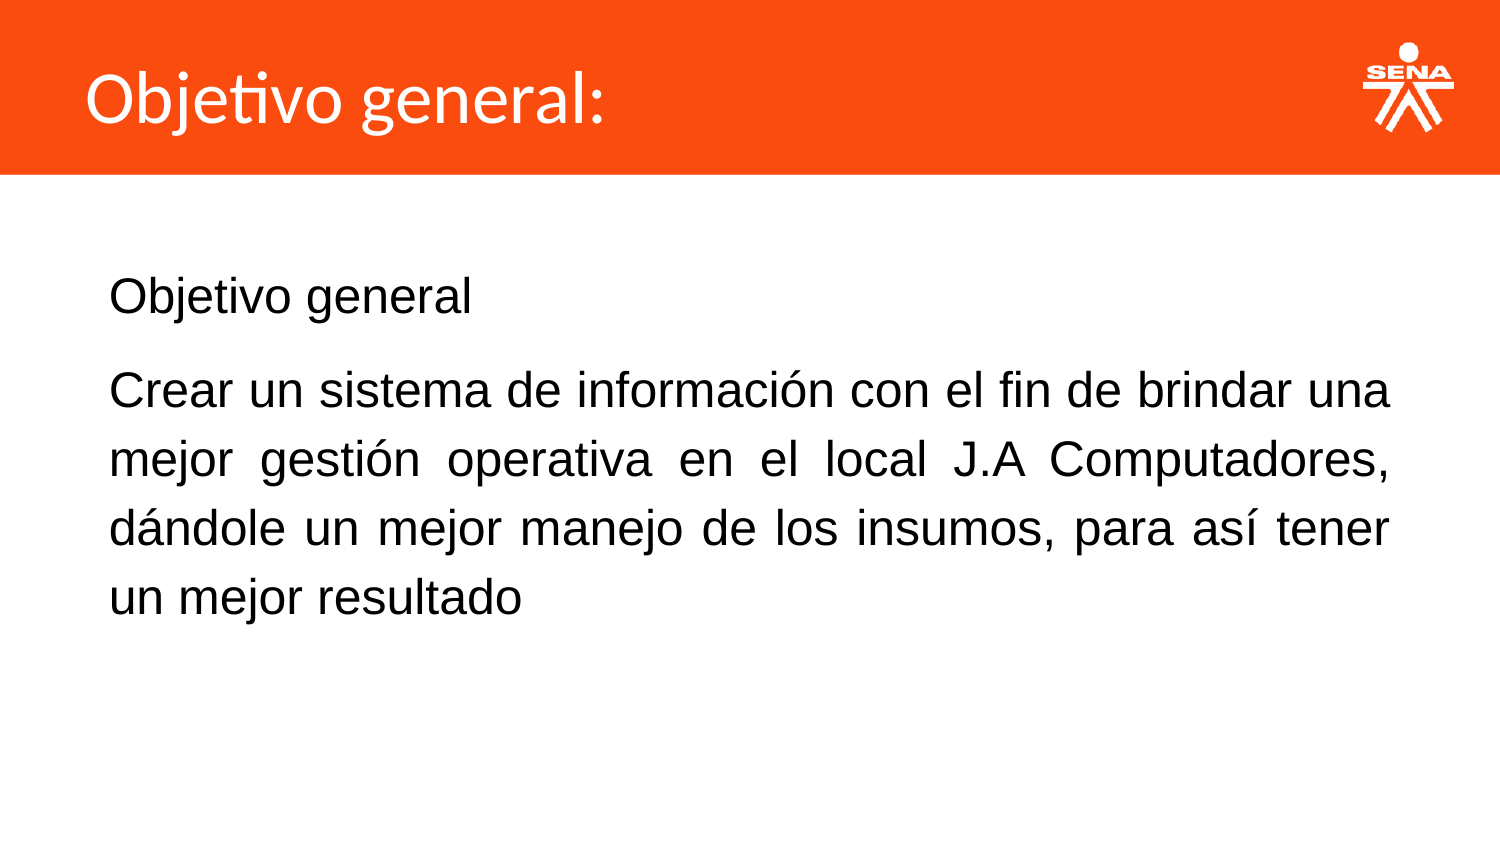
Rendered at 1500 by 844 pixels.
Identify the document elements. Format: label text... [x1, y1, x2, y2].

picture [0, 0, 1500, 844]
text_box Objetivo general Crear un sistema de información con el fin de brindar una mejor gestión operativa en el local J.A Computadores, dándole un mejor manejo de los insumos, para así tener un mejor resultado [93, 255, 1407, 478]
text_box Objetivo general: [70, 41, 628, 147]
